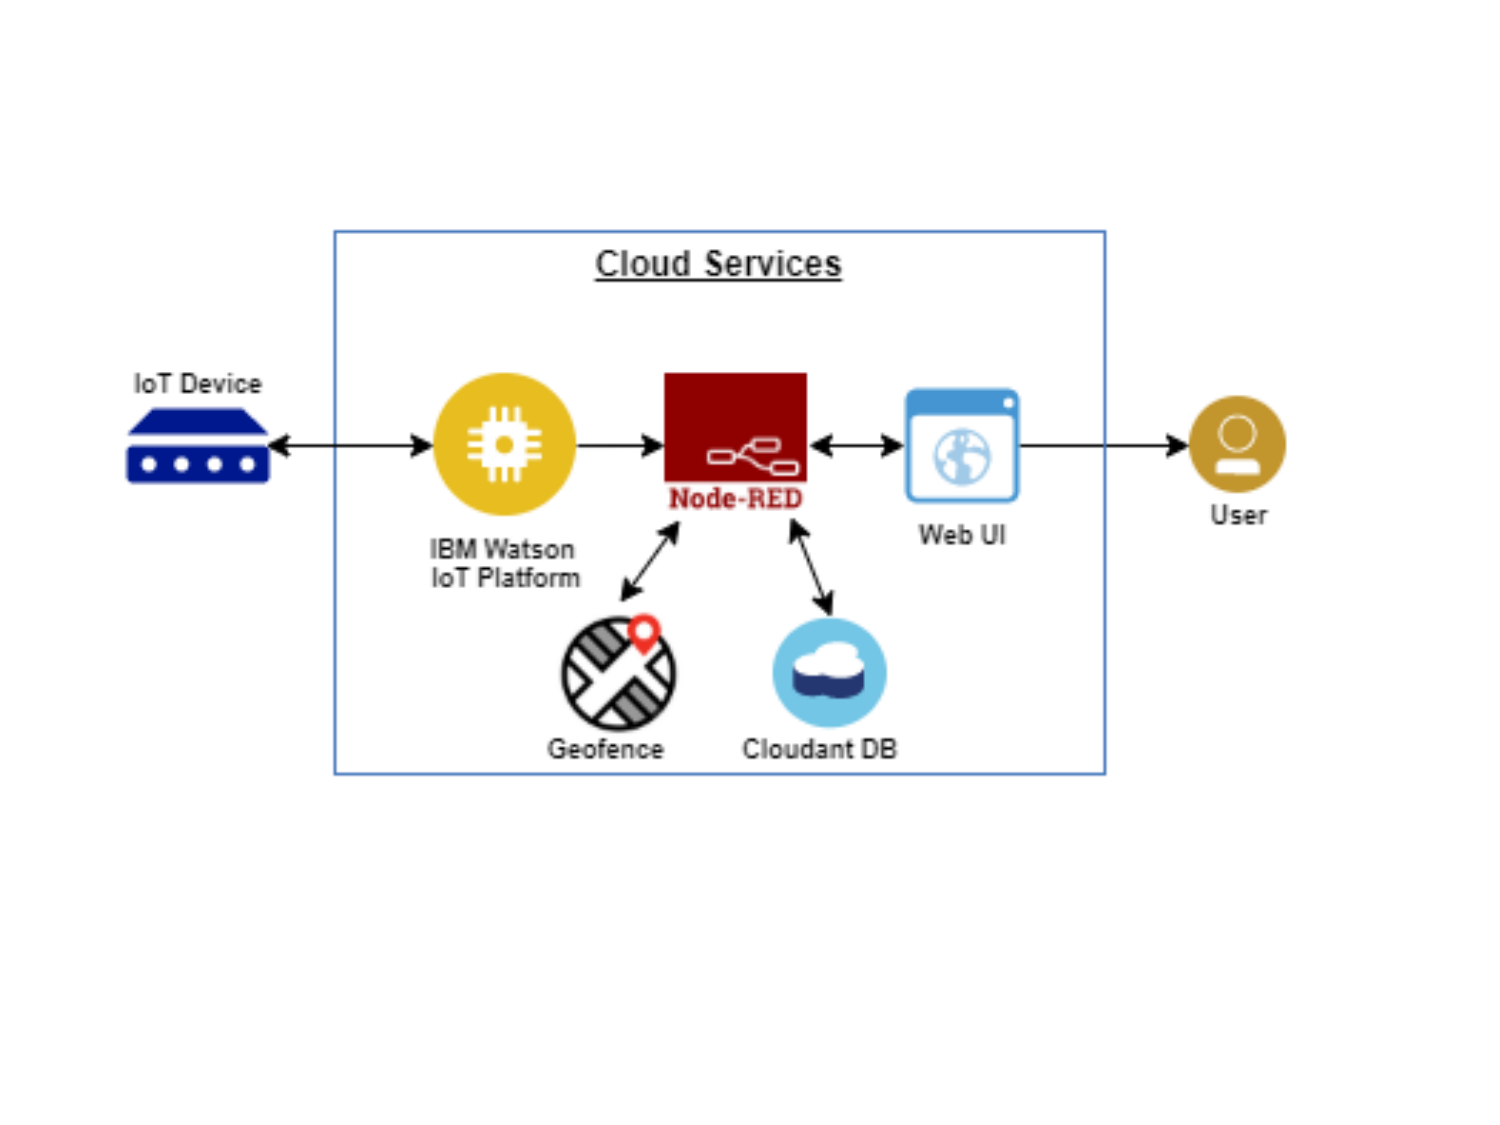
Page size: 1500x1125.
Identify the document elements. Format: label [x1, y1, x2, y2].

picture [74, 174, 1401, 826]
